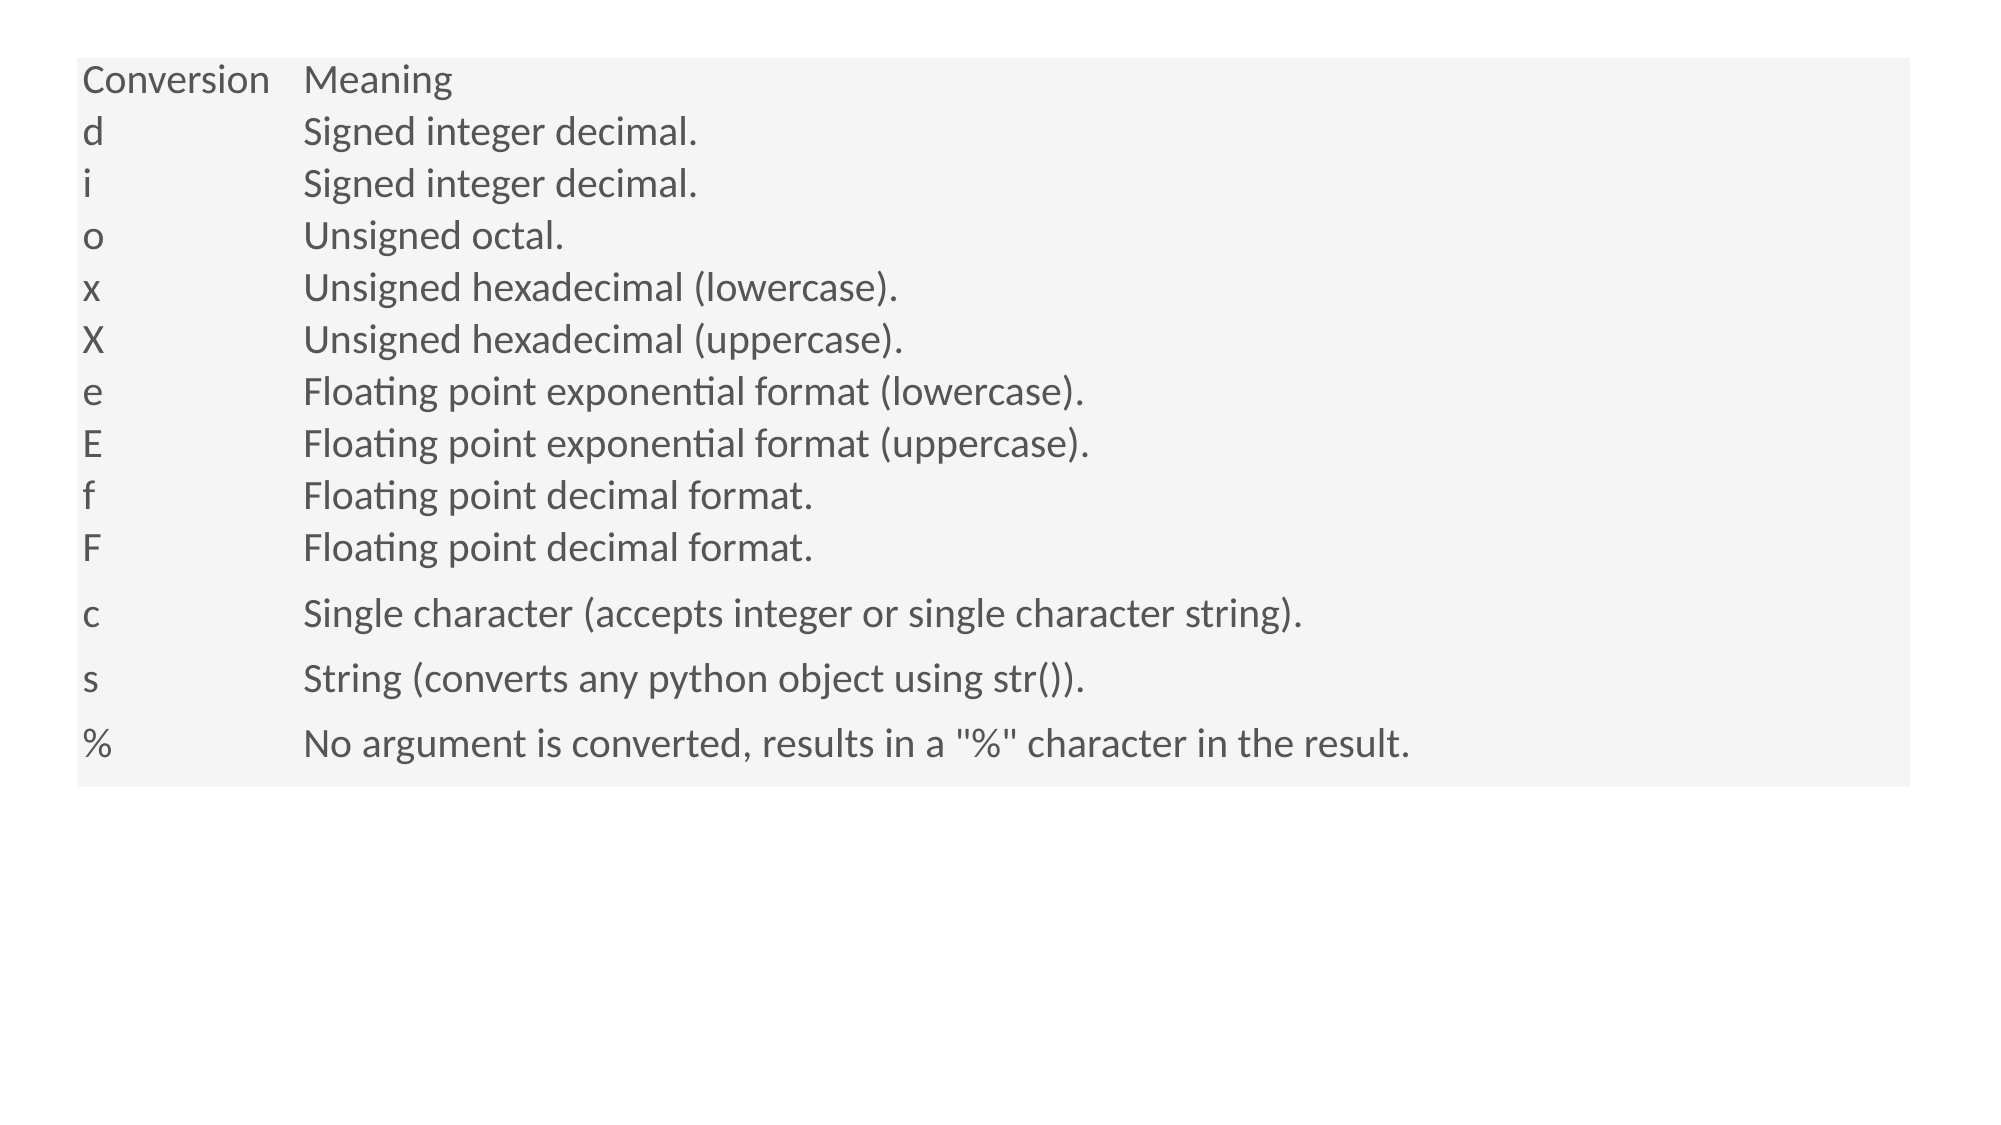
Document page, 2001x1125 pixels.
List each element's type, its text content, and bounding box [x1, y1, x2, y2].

table_cell Floating point exponential format (lowercase). [298, 369, 1910, 421]
table_cell Single character (accepts integer or single character string). [298, 577, 1910, 656]
table_cell Floating point decimal format. [298, 473, 1910, 525]
table_cell c [77, 577, 298, 656]
table_cell % [77, 708, 298, 787]
table_header Conversion [77, 58, 298, 109]
table_cell String (converts any python object using str()). [298, 656, 1910, 708]
table_cell Floating point decimal format. [298, 525, 1910, 577]
table_cell f [77, 473, 298, 525]
table_cell Unsigned hexadecimal (uppercase). [298, 317, 1910, 369]
table_cell No argument is converted, results in a "%" character in the result. [298, 708, 1910, 787]
table_cell e [77, 369, 298, 421]
table_cell F [77, 525, 298, 577]
table_cell x [77, 265, 298, 317]
table_cell E [77, 421, 298, 473]
table_cell Floating point exponential format (uppercase). [298, 421, 1910, 473]
table_cell Signed integer decimal. [298, 161, 1910, 213]
table_cell X [77, 317, 298, 369]
table_cell s [77, 656, 298, 708]
table_cell Signed integer decimal. [298, 109, 1910, 161]
table_cell o [77, 213, 298, 265]
table_cell d [77, 109, 298, 161]
table_cell i [77, 161, 298, 213]
table_cell Unsigned hexadecimal (lowercase). [298, 265, 1910, 317]
table_cell Unsigned octal. [298, 213, 1910, 265]
table_header Meaning [298, 58, 1910, 109]
